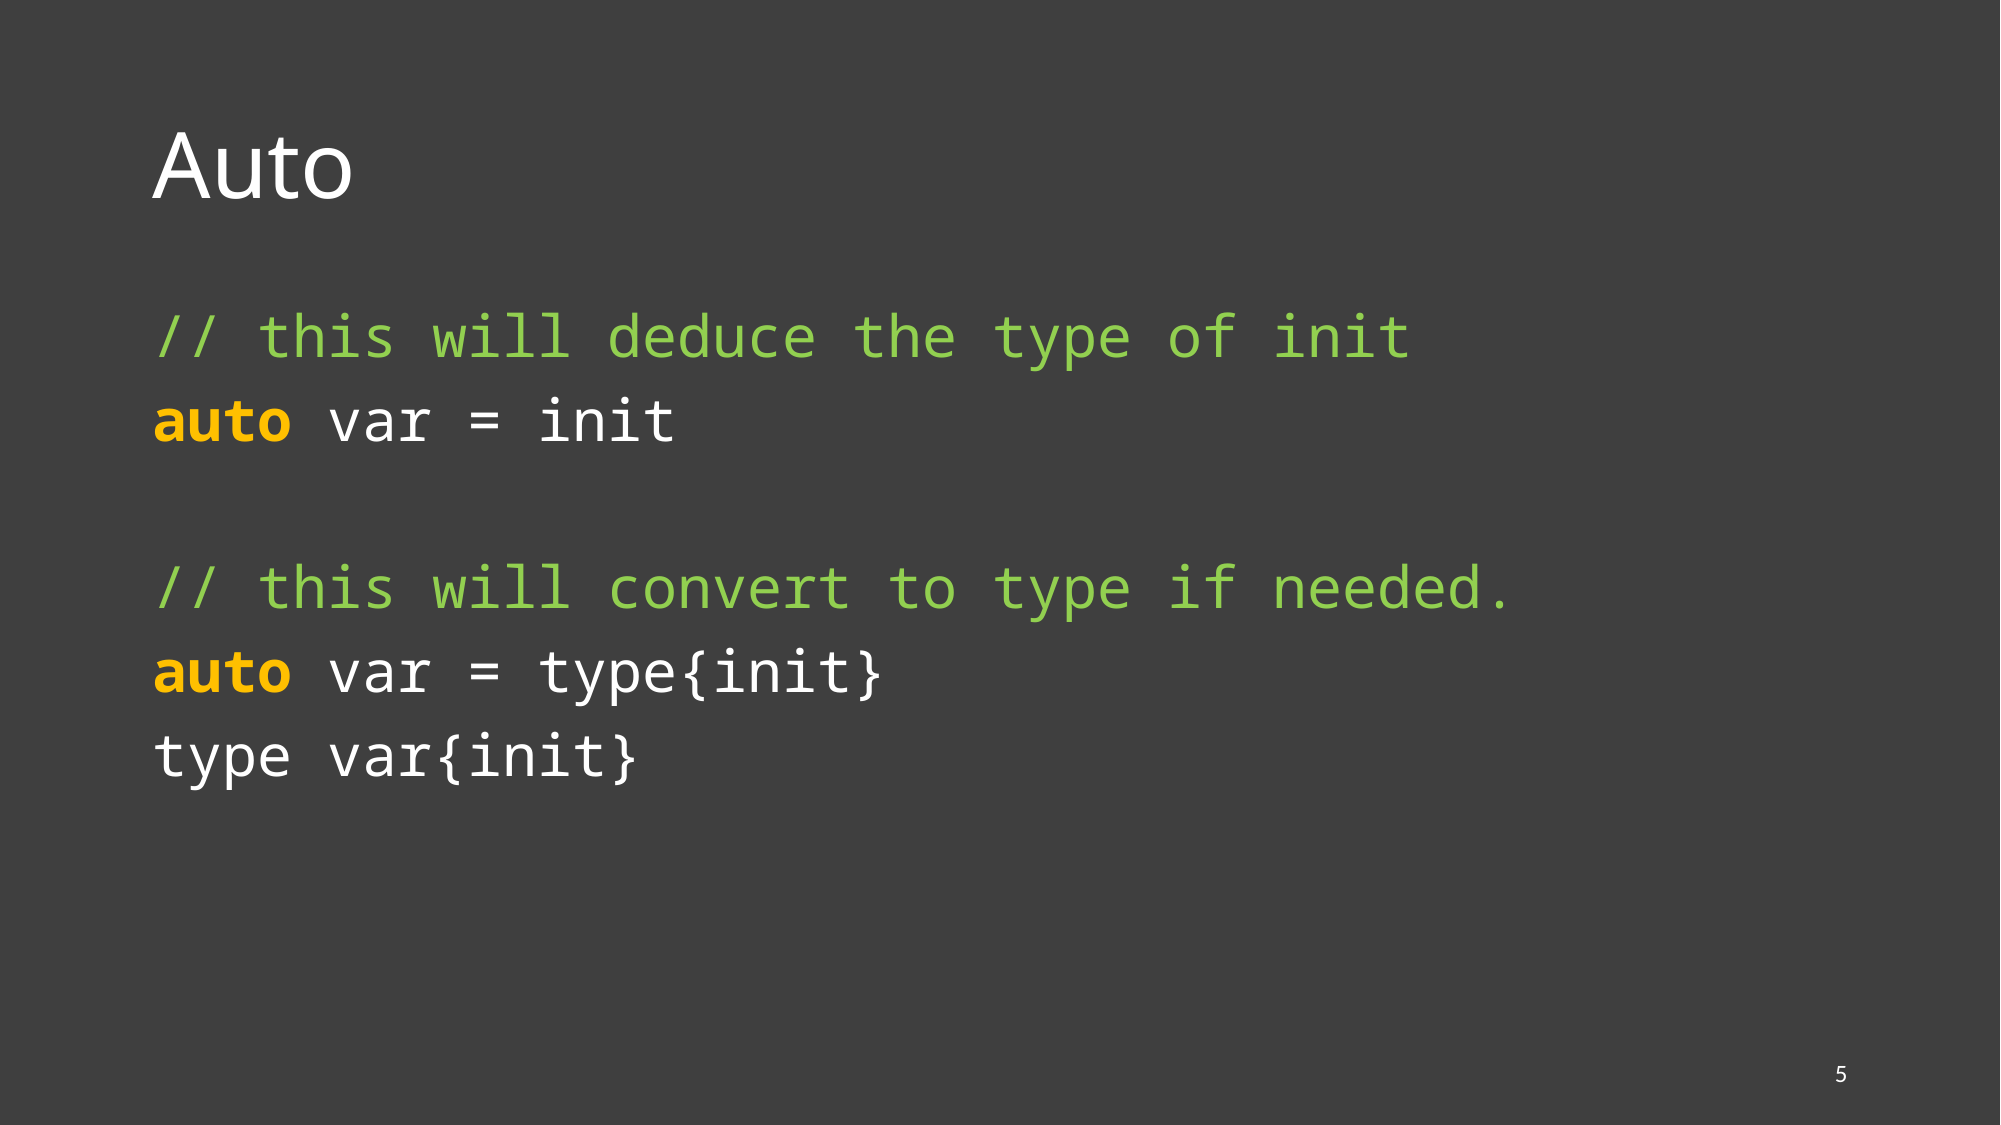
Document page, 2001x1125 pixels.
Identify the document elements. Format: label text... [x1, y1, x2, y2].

slide_number 5 [1412, 1042, 1863, 1103]
list // this will deduce the type of init auto var = init // this will convert to type if needed. auto var = type{init} type var{init} [137, 299, 1863, 1014]
title Auto [137, 59, 1863, 278]
